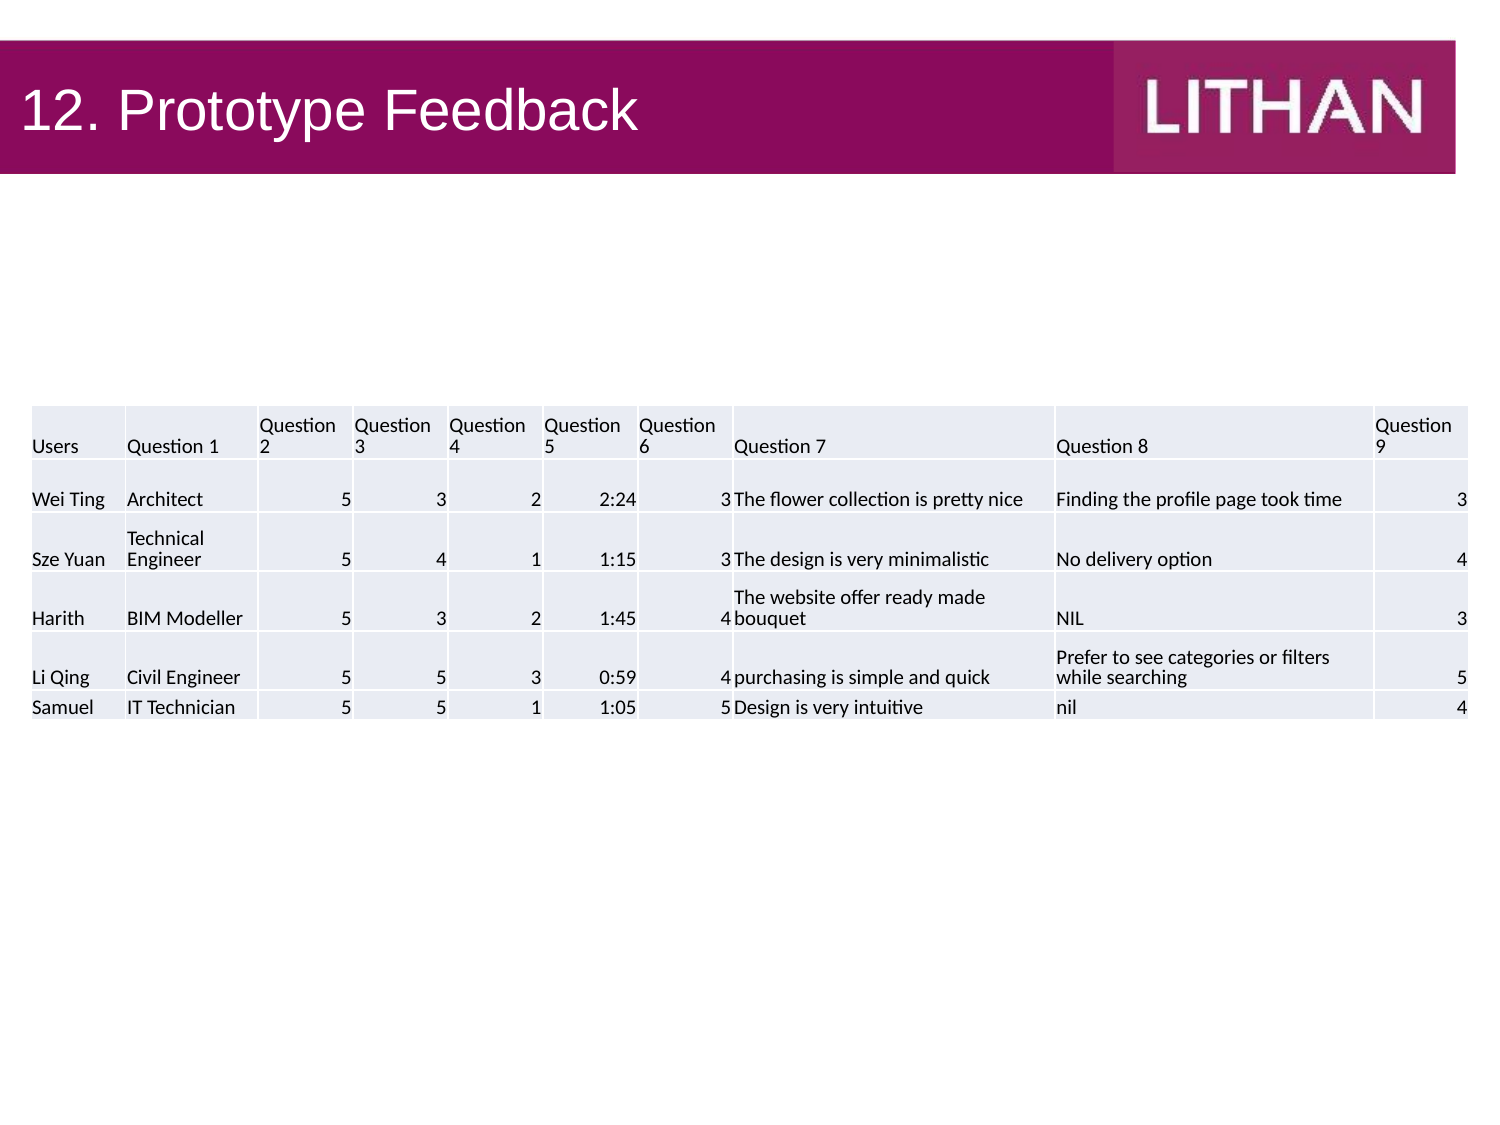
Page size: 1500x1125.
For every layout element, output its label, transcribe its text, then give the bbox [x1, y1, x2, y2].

table_header Question 1 [126, 406, 257, 458]
table_cell BIM Modeller [126, 572, 257, 630]
table_cell 3 [1375, 572, 1468, 630]
table_cell 1:45 [544, 572, 637, 630]
table_cell Harith [32, 572, 125, 630]
table_cell 5 [354, 632, 447, 689]
table_cell 2 [449, 572, 542, 630]
table_cell 4 [639, 632, 732, 689]
table_cell 1 [449, 513, 542, 570]
table_cell 3 [354, 460, 447, 511]
table_cell The design is very minimalistic [734, 513, 1054, 570]
title 12. Prototype Feedback [18, 70, 643, 261]
table_cell 1:15 [544, 513, 637, 570]
table_cell 1:05 [544, 691, 637, 719]
table_header Question 4 [449, 406, 542, 458]
table_cell Design is very intuitive [734, 691, 1054, 719]
table_cell 5 [354, 691, 447, 719]
table_cell 4 [354, 513, 447, 570]
table_cell 3 [449, 632, 542, 689]
table_cell 4 [1375, 513, 1468, 570]
table_header Users [32, 406, 125, 458]
table_cell 3 [1375, 460, 1468, 511]
table_cell Finding the profile page took time [1056, 460, 1373, 511]
table_cell The website offer ready made bouquet [734, 572, 1054, 630]
table_header Question 5 [544, 406, 637, 458]
table_cell Prefer to see categories or filters while searching [1056, 632, 1373, 689]
table_header Question 8 [1056, 406, 1373, 458]
table_cell 3 [639, 460, 732, 511]
table_cell 5 [1375, 632, 1468, 689]
table_cell 3 [639, 513, 732, 570]
table_cell 0:59 [544, 632, 637, 689]
table_cell 2:24 [544, 460, 637, 511]
table_cell Li Qing [32, 632, 125, 689]
table_cell Sze Yuan [32, 513, 125, 570]
table_cell 5 [259, 691, 352, 719]
table_cell IT Technician [126, 691, 257, 719]
table_cell The flower collection is pretty nice [734, 460, 1054, 511]
table_cell Samuel [32, 691, 125, 719]
table_cell Civil Engineer [126, 632, 257, 689]
table_cell nil [1056, 691, 1373, 719]
table_header Question 3 [354, 406, 447, 458]
table_cell No delivery option [1056, 513, 1373, 570]
table_header Question 9 [1375, 406, 1468, 458]
table_cell 5 [259, 513, 352, 570]
table_cell 5 [259, 632, 352, 689]
picture [0, 37, 1456, 178]
table_cell 5 [259, 572, 352, 630]
table_cell 2 [449, 460, 542, 511]
table_cell 5 [639, 691, 732, 719]
table_cell Wei Ting [32, 460, 125, 511]
table_header Question 6 [639, 406, 732, 458]
table_header Question 2 [259, 406, 352, 458]
table_cell 4 [639, 572, 732, 630]
table_cell Architect [126, 460, 257, 511]
table_cell 4 [1375, 691, 1468, 719]
table_cell Technical Engineer [126, 513, 257, 570]
table_cell purchasing is simple and quick [734, 632, 1054, 689]
table_cell 5 [259, 460, 352, 511]
table_header Question 7 [734, 406, 1054, 458]
table_cell 3 [354, 572, 447, 630]
table_cell 1 [449, 691, 542, 719]
table_cell NIL [1056, 572, 1373, 630]
